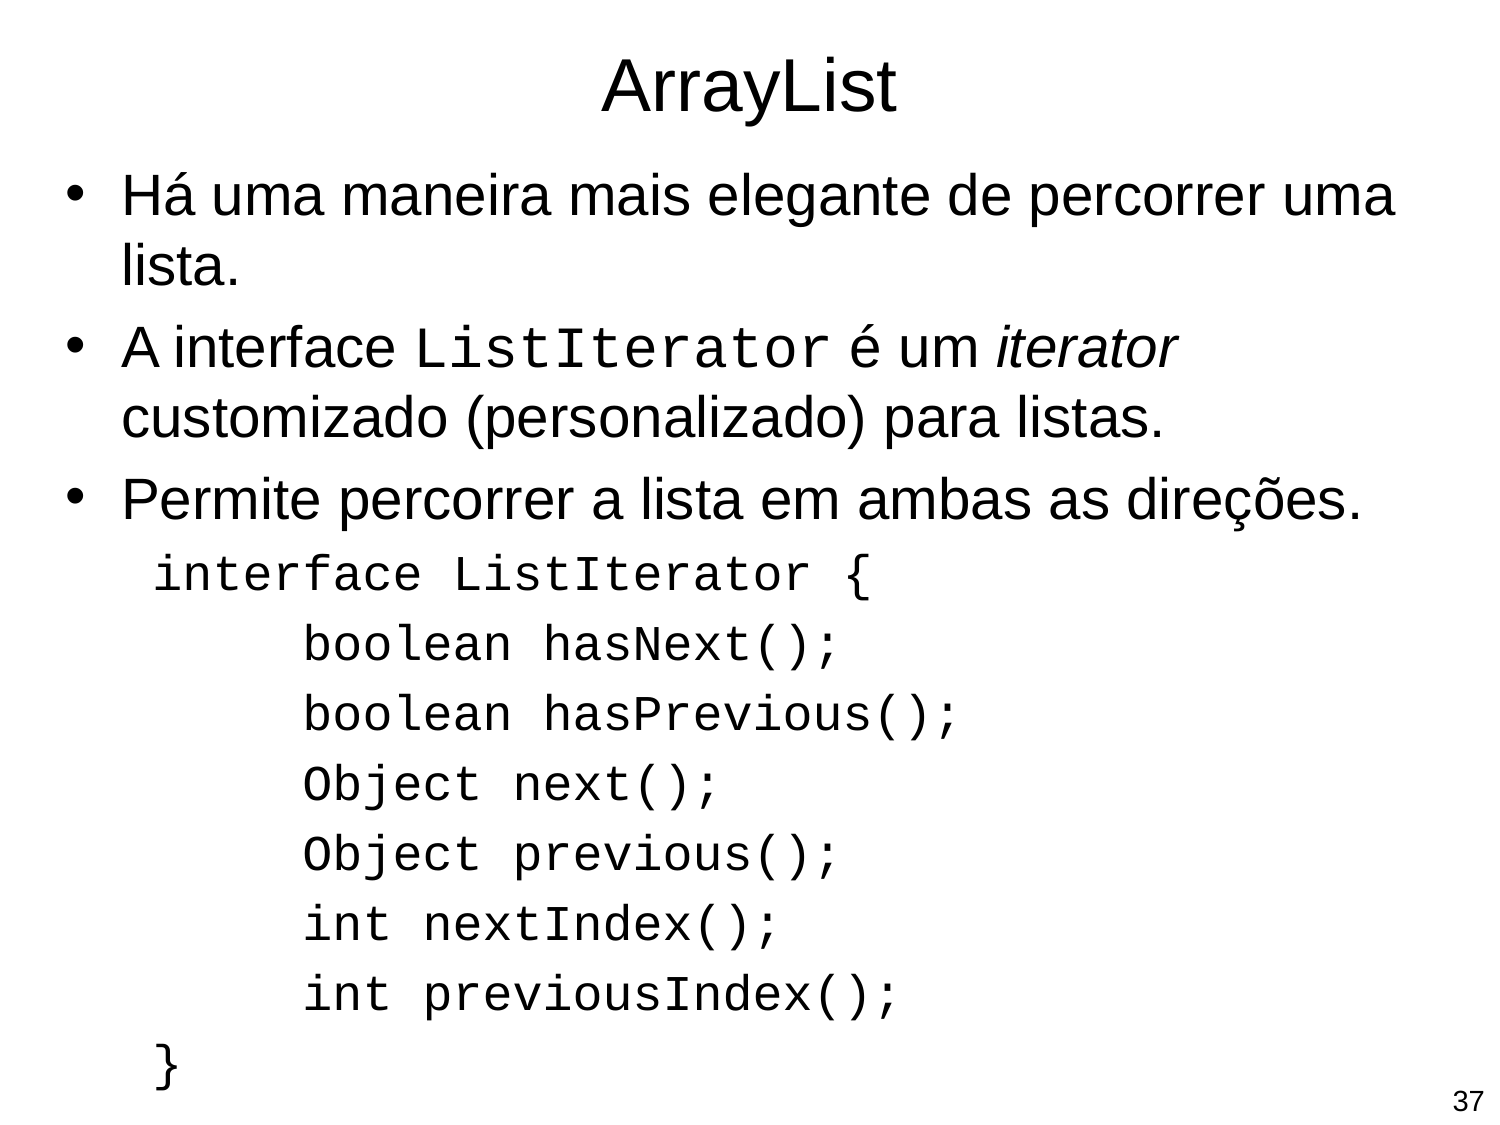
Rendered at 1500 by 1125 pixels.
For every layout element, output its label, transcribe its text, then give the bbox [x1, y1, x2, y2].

text_box Há uma maneira mais elegante de percorrer uma lista. A interface ListIterator é um iterator customizado (personalizado) para listas. Permite percorrer a lista em ambas as direções. interface ListIterator { boolean hasNext(); boolean hasPrevious(); Object next(); Object previous(); int nextIndex(); int previousIndex(); } [50, 149, 1438, 263]
text_box ArrayList [112, 37, 1388, 125]
text_box ‹#› [1149, 1074, 1500, 1113]
